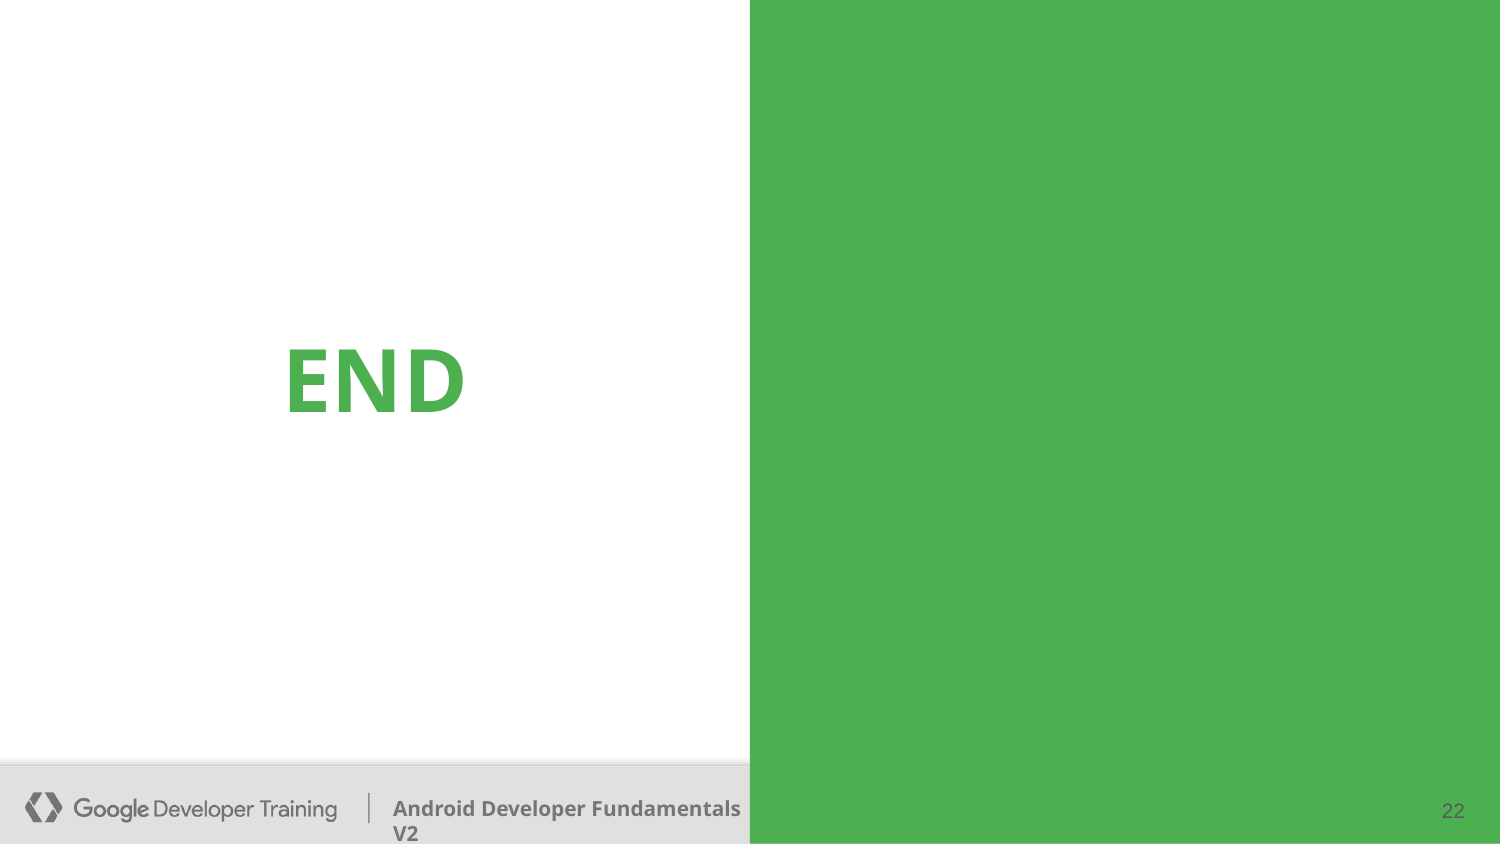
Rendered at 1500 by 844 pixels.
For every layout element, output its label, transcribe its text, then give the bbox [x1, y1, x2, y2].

picture [0, 0, 749, 844]
slide_number ‹#› [1389, 777, 1480, 842]
title END [43, 202, 708, 446]
